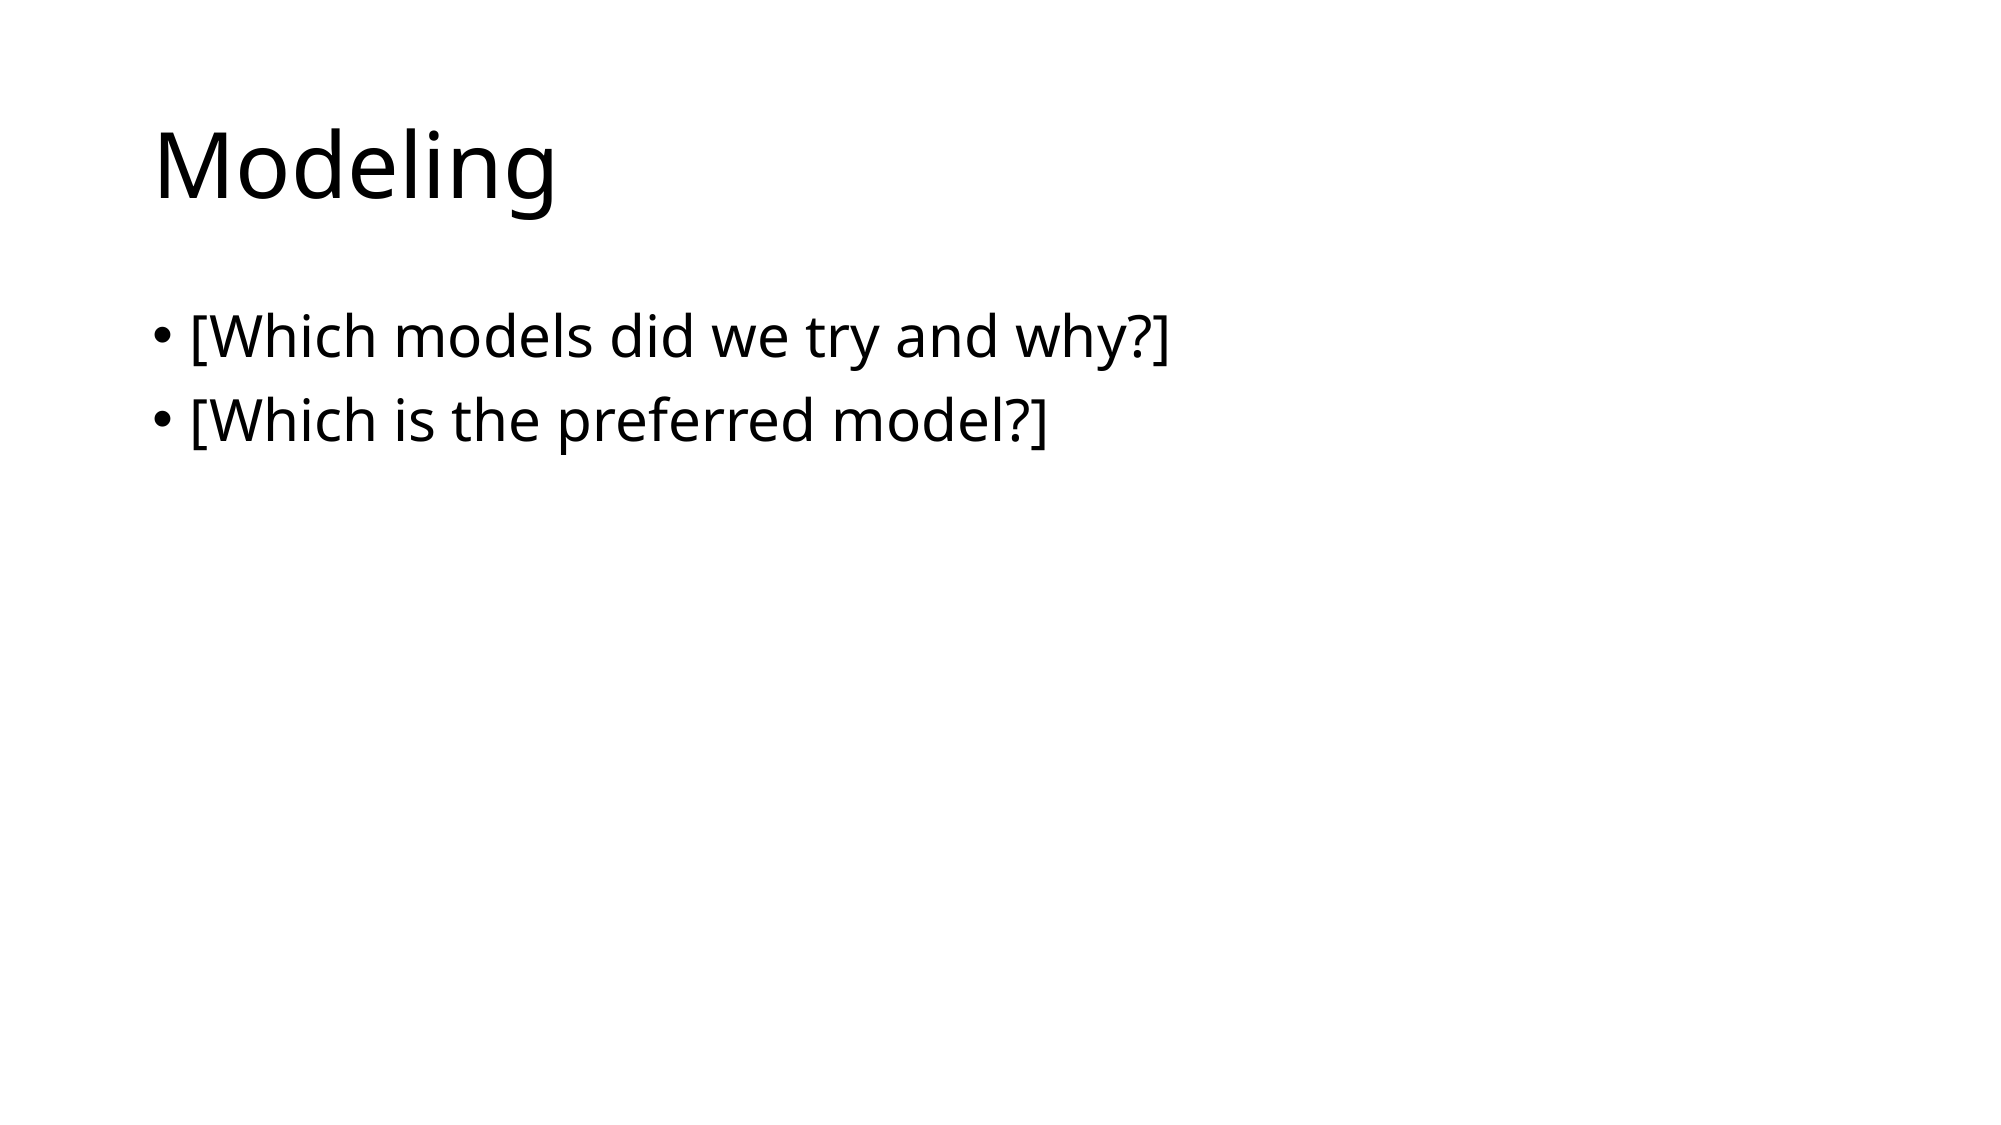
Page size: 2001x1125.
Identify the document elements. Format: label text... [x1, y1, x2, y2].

list [Which models did we try and why?] [Which is the preferred model?] [137, 299, 1863, 1014]
title Modeling [137, 59, 1863, 278]
